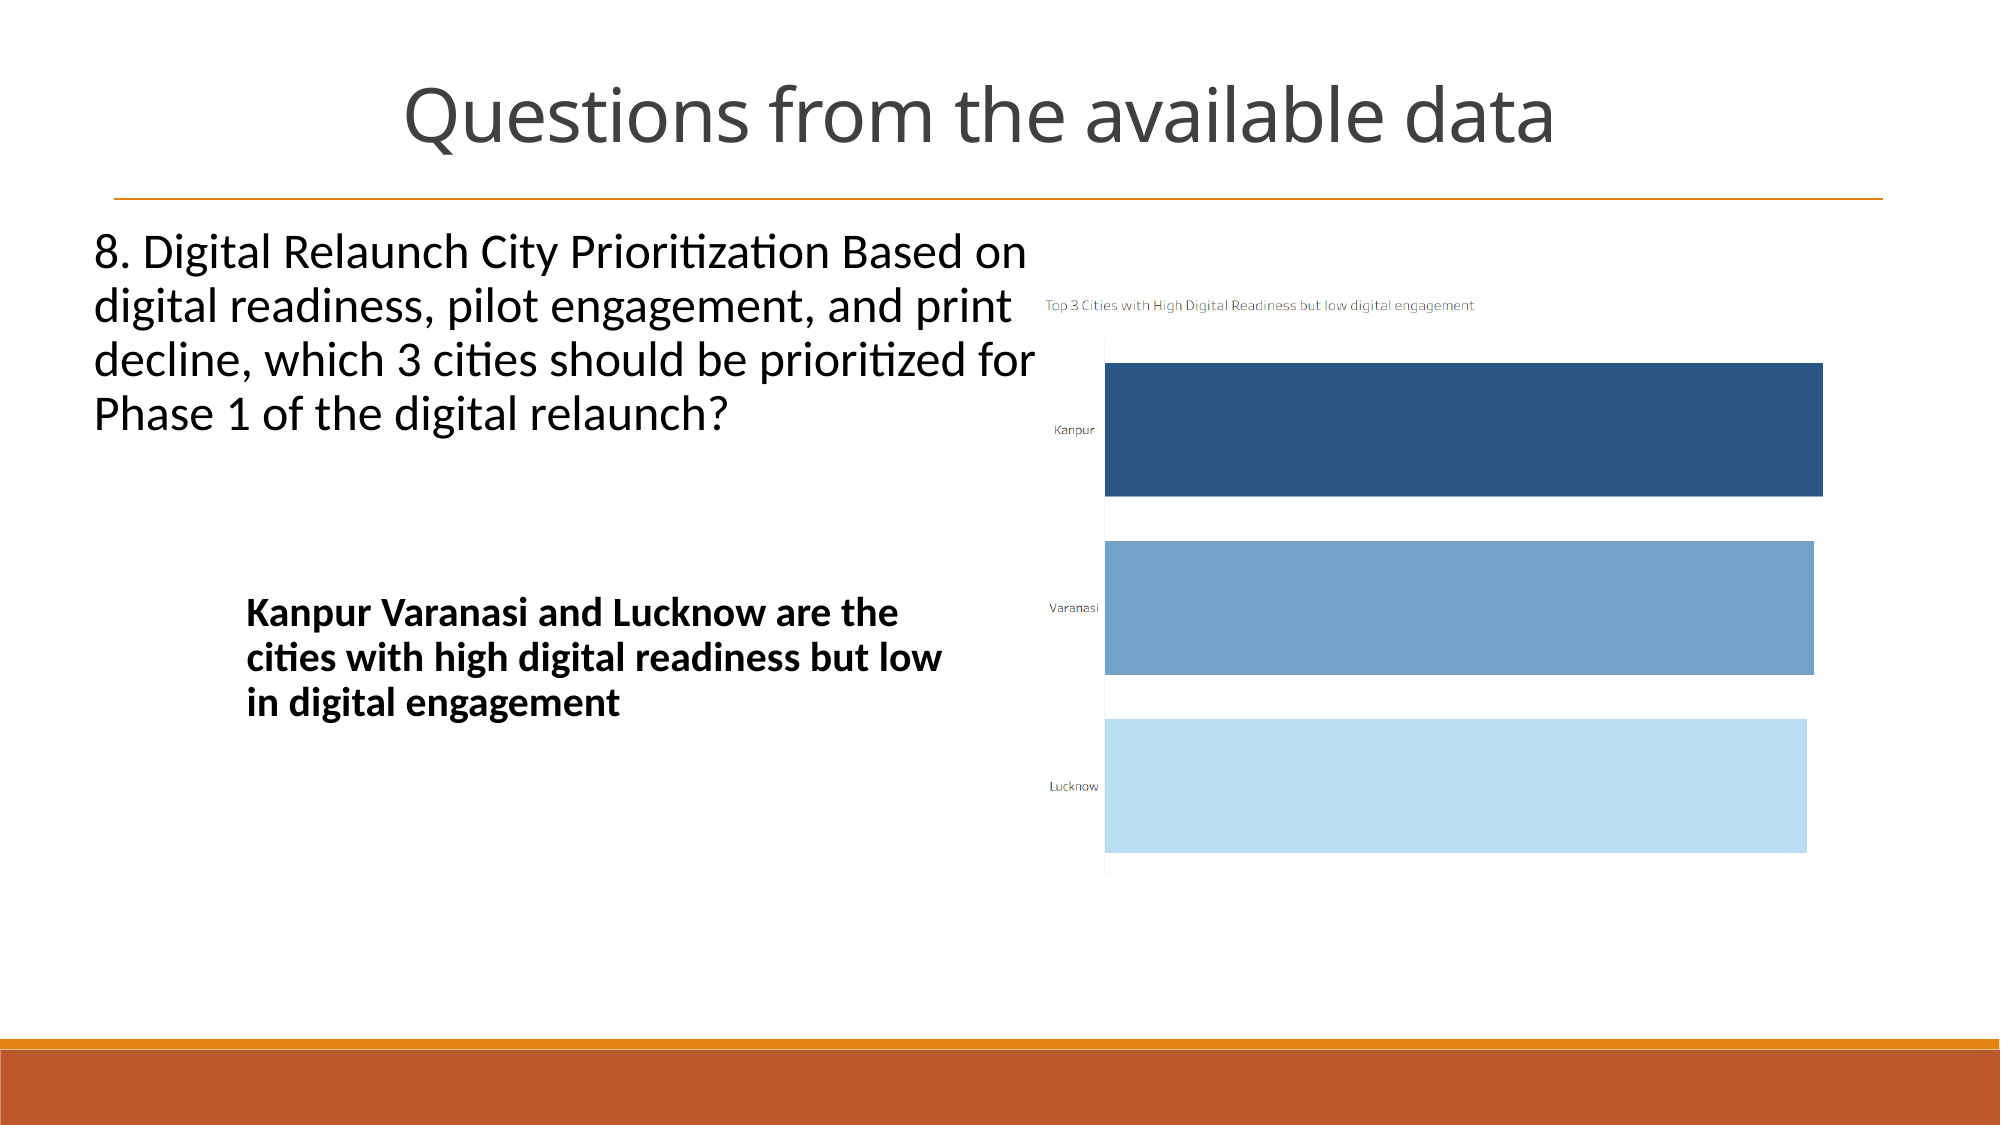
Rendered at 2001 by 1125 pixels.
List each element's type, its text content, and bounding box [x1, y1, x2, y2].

text_box Kanpur Varanasi and Lucknow are the cities with high digital readiness but low in digital engagement [231, 583, 959, 834]
picture [1040, 291, 1854, 876]
text_box 8. Digital Relaunch City Prioritization Based on digital readiness, pilot engagement, and print decline, which 3 cities should be prioritized for Phase 1 of the digital relaunch? [79, 218, 1081, 484]
text_box Questions from the available data [42, 73, 1919, 234]
